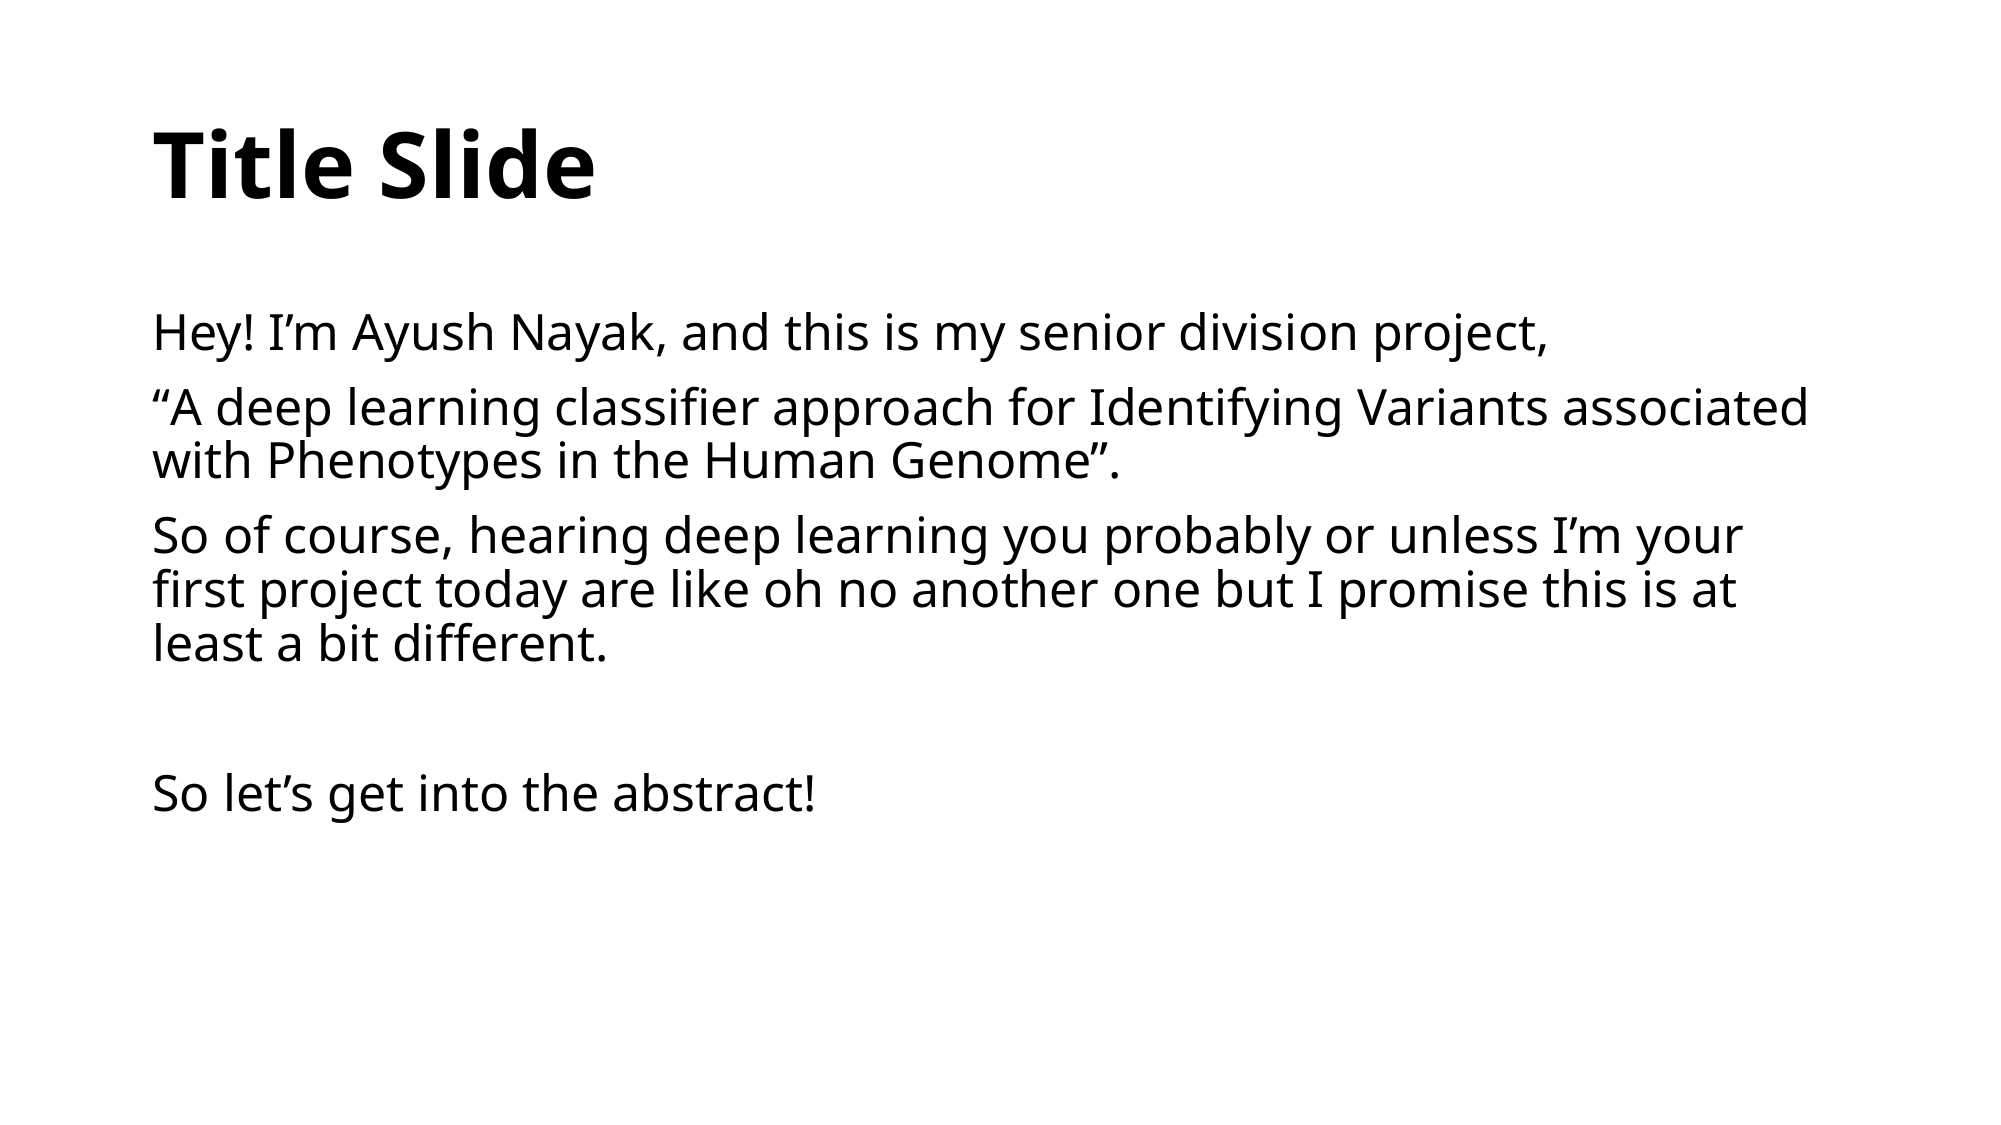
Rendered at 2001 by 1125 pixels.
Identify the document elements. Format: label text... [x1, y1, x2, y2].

list Hey! I’m Ayush Nayak, and this is my senior division project, “A deep learning classifier approach for Identifying Variants associated with Phenotypes in the Human Genome”. So of course, hearing deep learning you probably or unless I’m your first project today are like oh no another one but I promise this is at least a bit different. So let’s get into the abstract! [137, 299, 1863, 1014]
title Title Slide [137, 59, 1863, 278]
